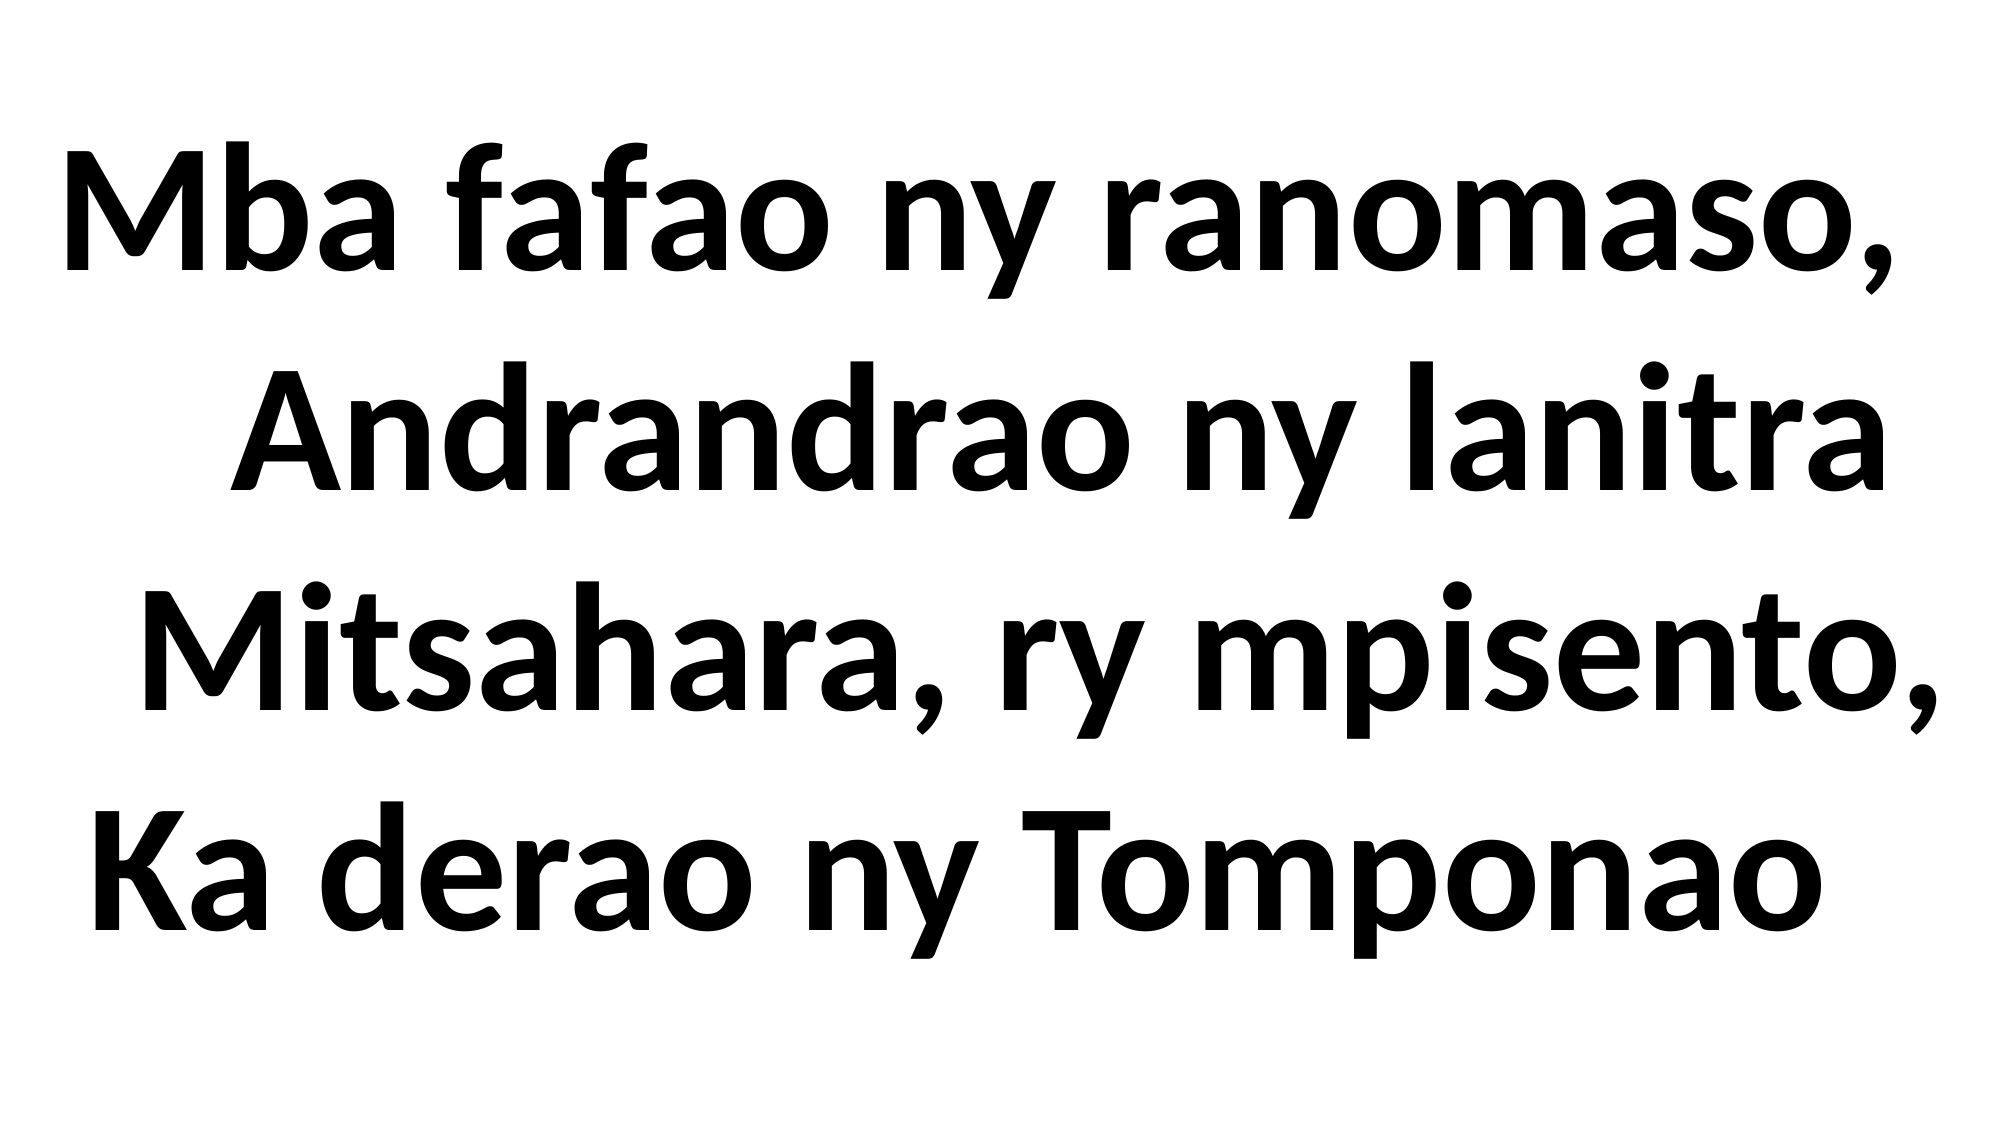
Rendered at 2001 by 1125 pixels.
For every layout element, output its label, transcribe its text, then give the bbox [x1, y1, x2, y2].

text_box Mba fafao ny ranomaso, Andrandrao ny lanitra Mitsahara, ry mpisento, Ka derao ny Tomponao [0, 79, 1979, 974]
